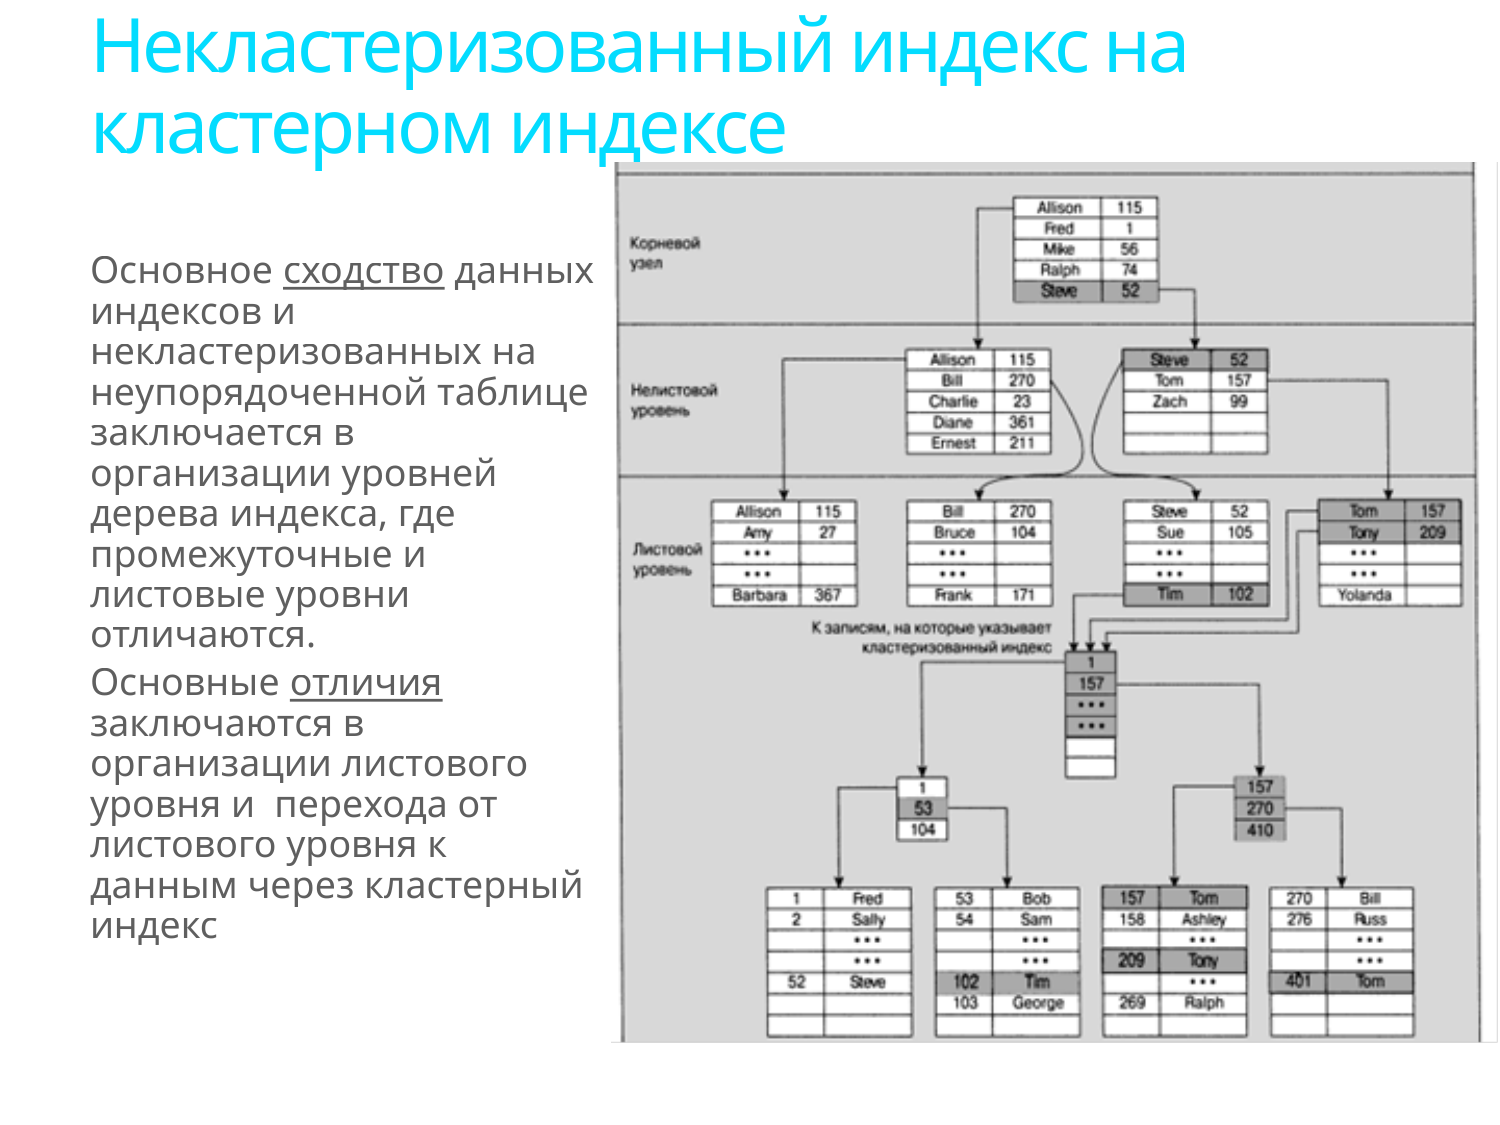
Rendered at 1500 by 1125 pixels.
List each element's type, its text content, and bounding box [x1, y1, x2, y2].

title Некластеризованный индекс на кластерном индексе [75, 0, 1351, 122]
picture [611, 162, 1500, 1046]
list Основное сходство данных индексов и некластеризованных на неупорядоченной таблице заключается в организации уровней дерева индекса, где промежуточные и листовые уровни отличаются. Основные отличия заключаются в организации листового уровня и перехода от листового уровня к данным через кластерный индекс [75, 244, 606, 964]
